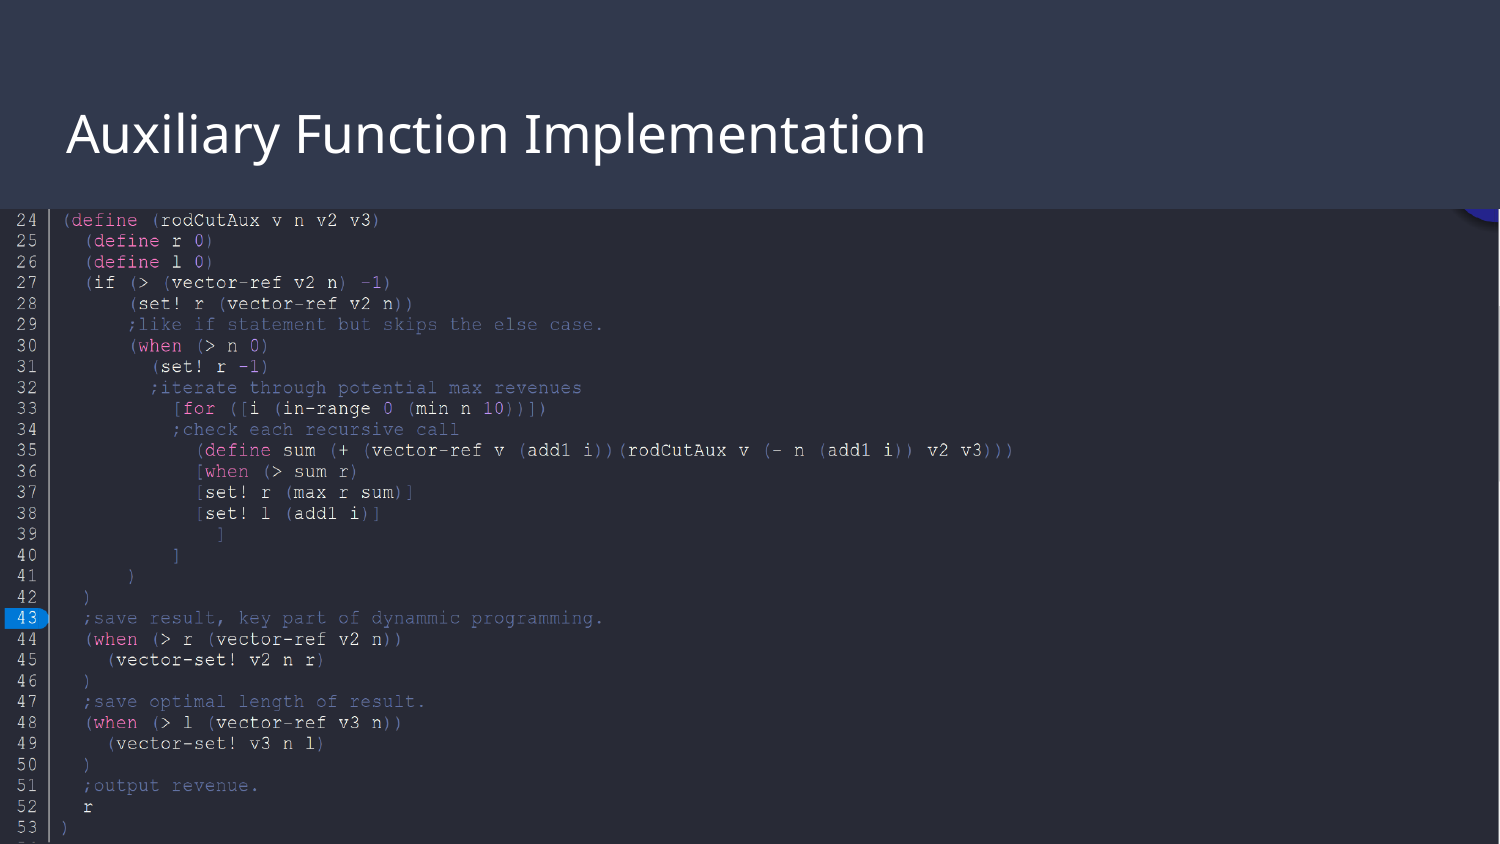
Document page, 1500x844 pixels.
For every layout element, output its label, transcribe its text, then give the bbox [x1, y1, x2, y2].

picture [0, 209, 1500, 844]
title Auxiliary Function Implementation [51, 82, 1449, 185]
